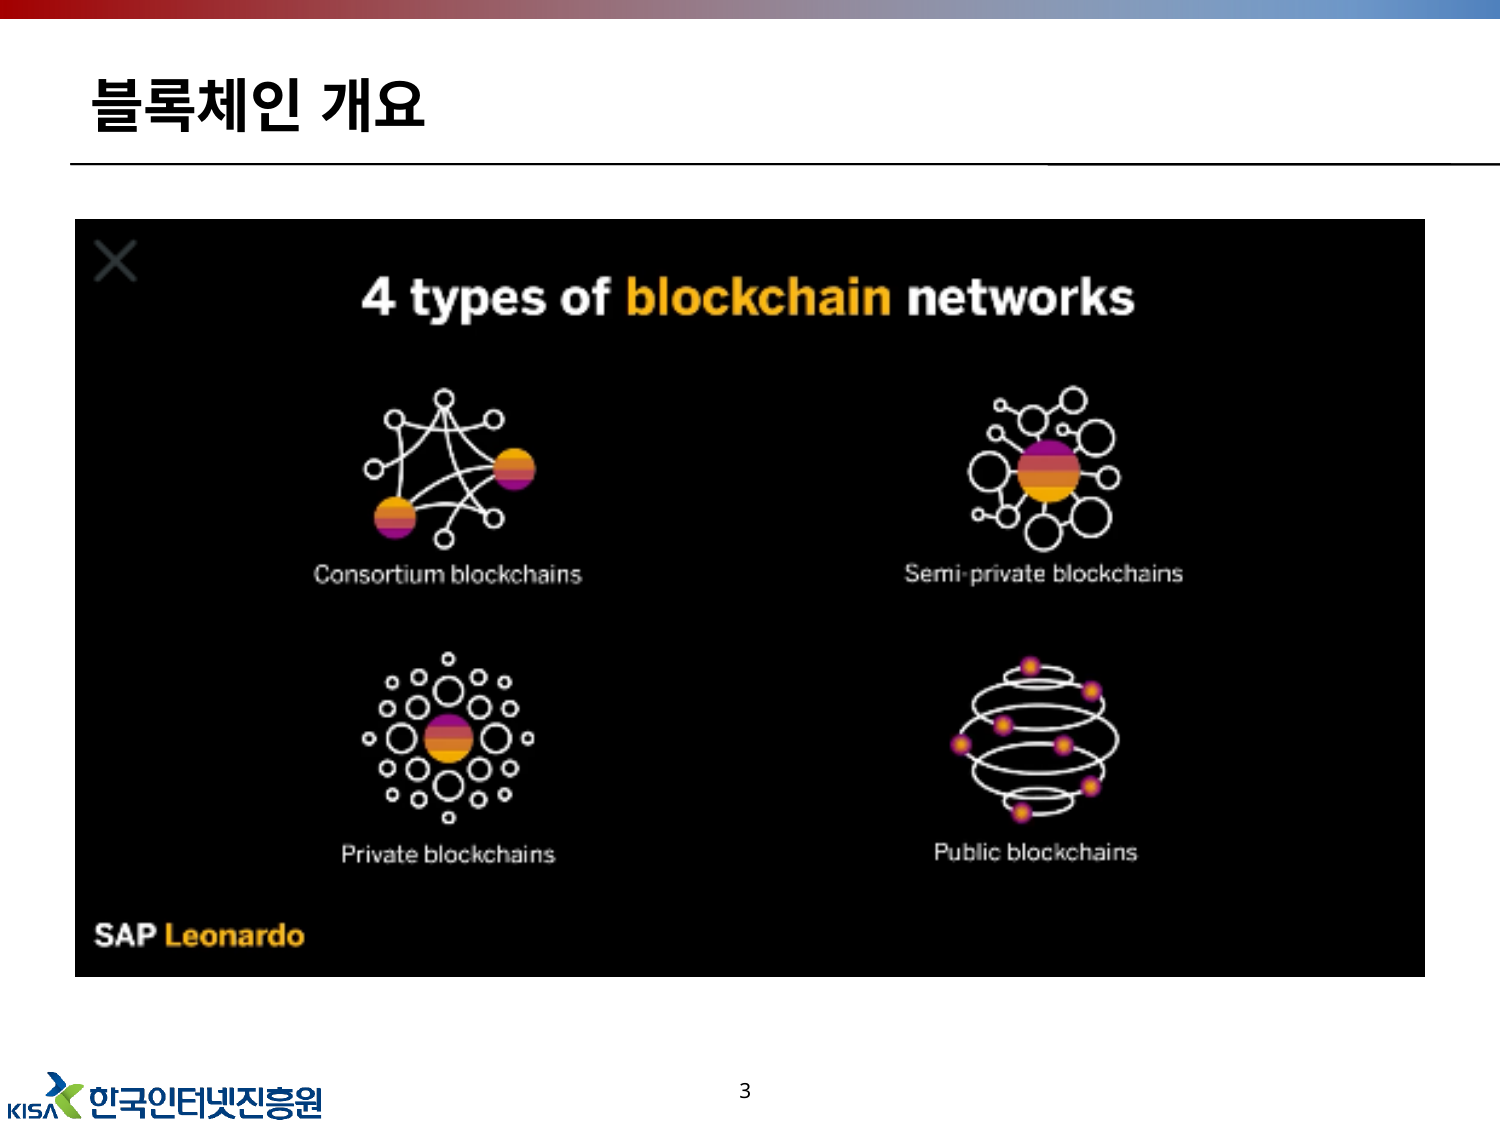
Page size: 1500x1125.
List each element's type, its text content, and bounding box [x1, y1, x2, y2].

title 블록체인 개요 [75, 45, 1477, 164]
picture [75, 219, 1425, 977]
slide_number 3 [587, 1070, 904, 1118]
picture [0, 1066, 327, 1125]
